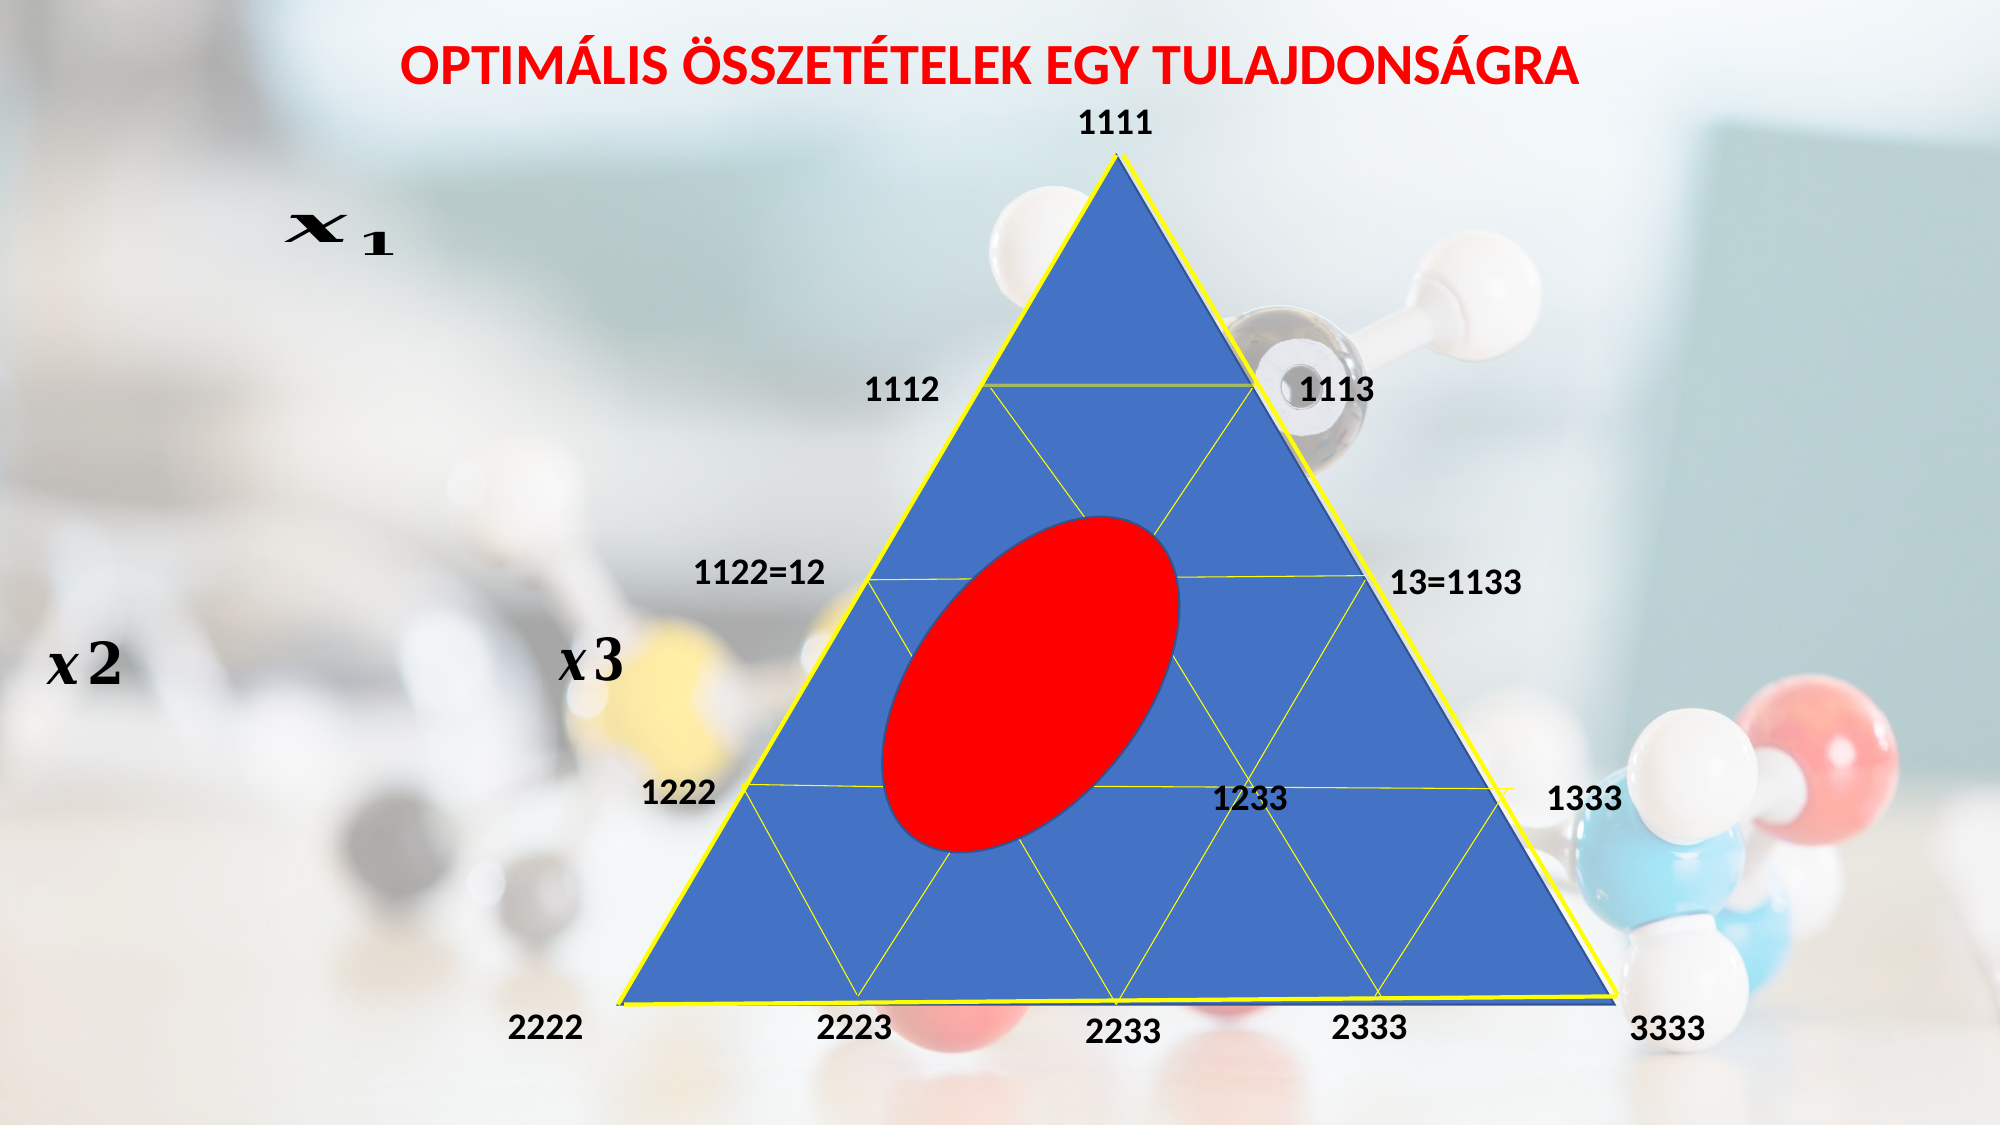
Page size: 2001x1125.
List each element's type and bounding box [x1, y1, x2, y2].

text_box [1117, 387, 1123, 575]
picture [0, 0, 2000, 1125]
text_box [1117, 575, 1127, 996]
text_box [624, 996, 1618, 1005]
text_box [1123, 154, 1618, 995]
text_box [617, 154, 1117, 1005]
